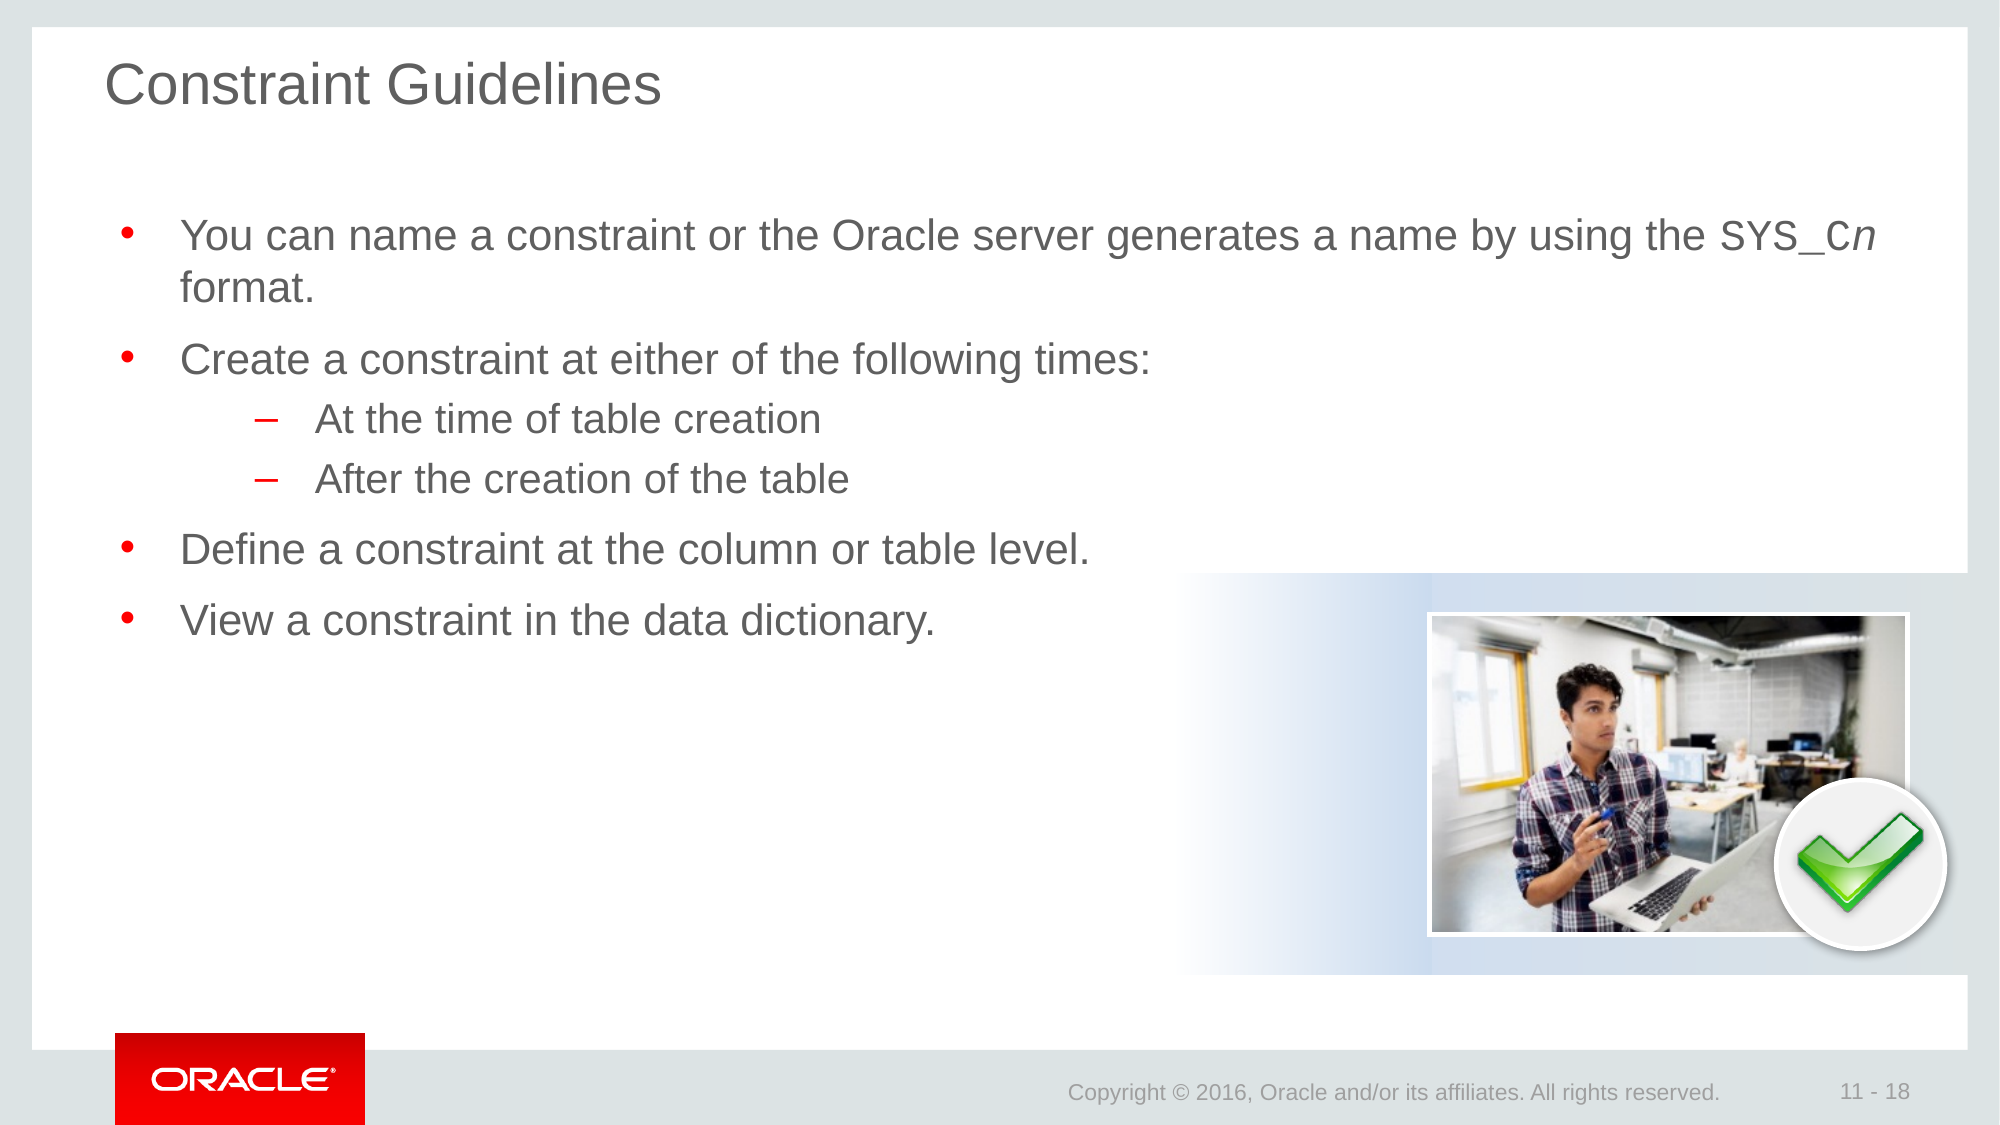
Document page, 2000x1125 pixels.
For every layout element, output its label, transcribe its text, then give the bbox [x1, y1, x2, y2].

list You can name a constraint or the Oracle server generates a name by using the SYS_Cn format. Create a constraint at either of the following times: At the time of table creation After the creation of the table Define a constraint at the column or table level. View a constraint in the data dictionary. [101, 203, 1898, 505]
picture [115, 1033, 365, 1125]
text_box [1174, 573, 1974, 976]
picture [1431, 615, 1906, 933]
title Constraint Guidelines [101, 43, 1898, 188]
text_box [1775, 779, 1946, 949]
